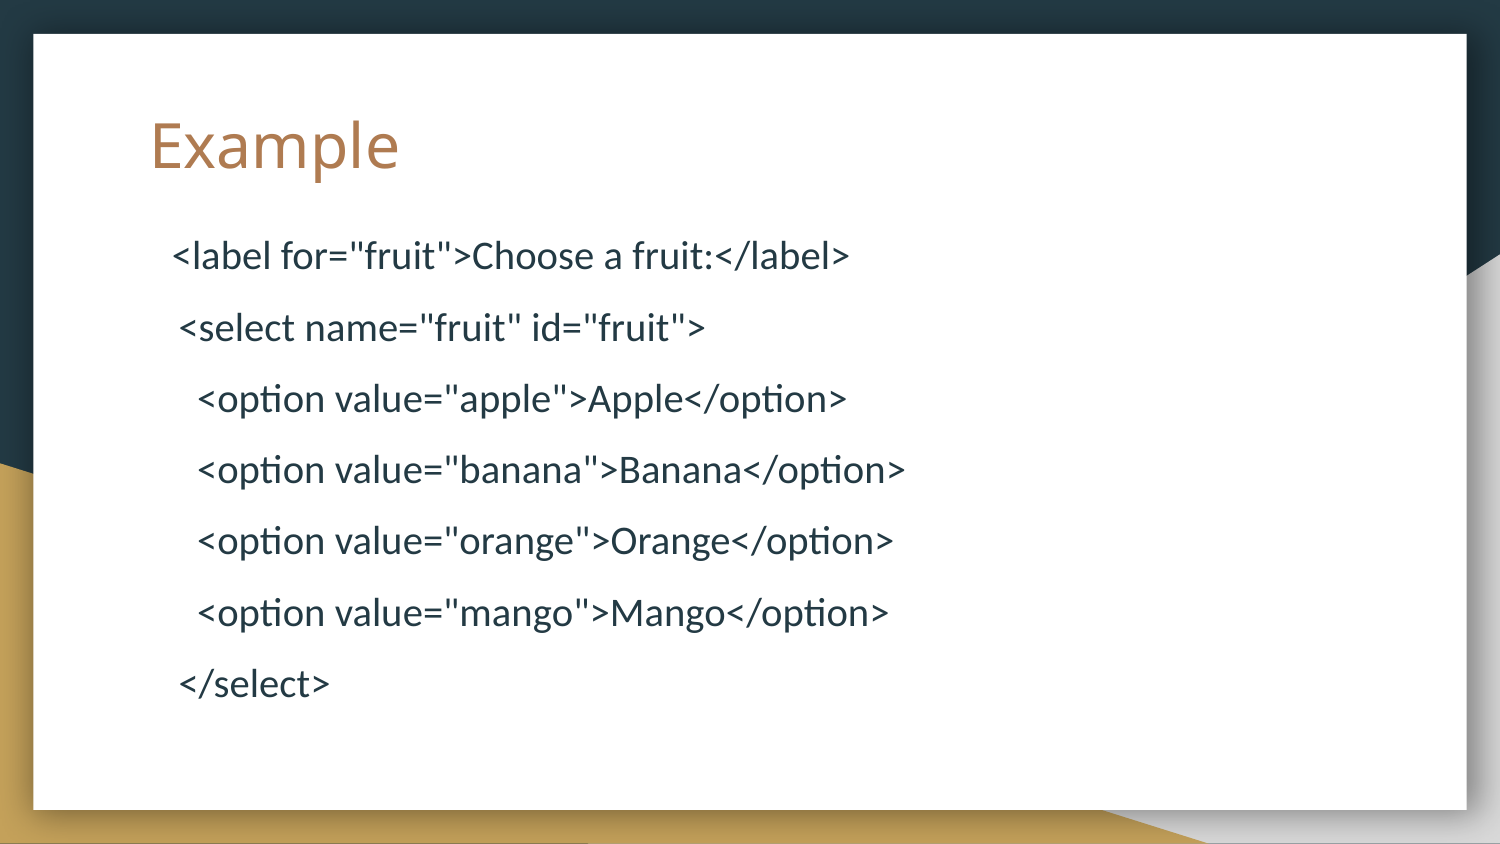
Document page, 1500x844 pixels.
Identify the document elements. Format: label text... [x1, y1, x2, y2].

title Example [134, 90, 1366, 248]
list <label for="fruit">Choose a fruit:</label> <select name="fruit" id="fruit"> <option value="apple">Apple</option> <option value="banana">Banana</option> <option value="orange">Orange</option> <option value="mango">Mango</option> </select> [145, 206, 1377, 729]
